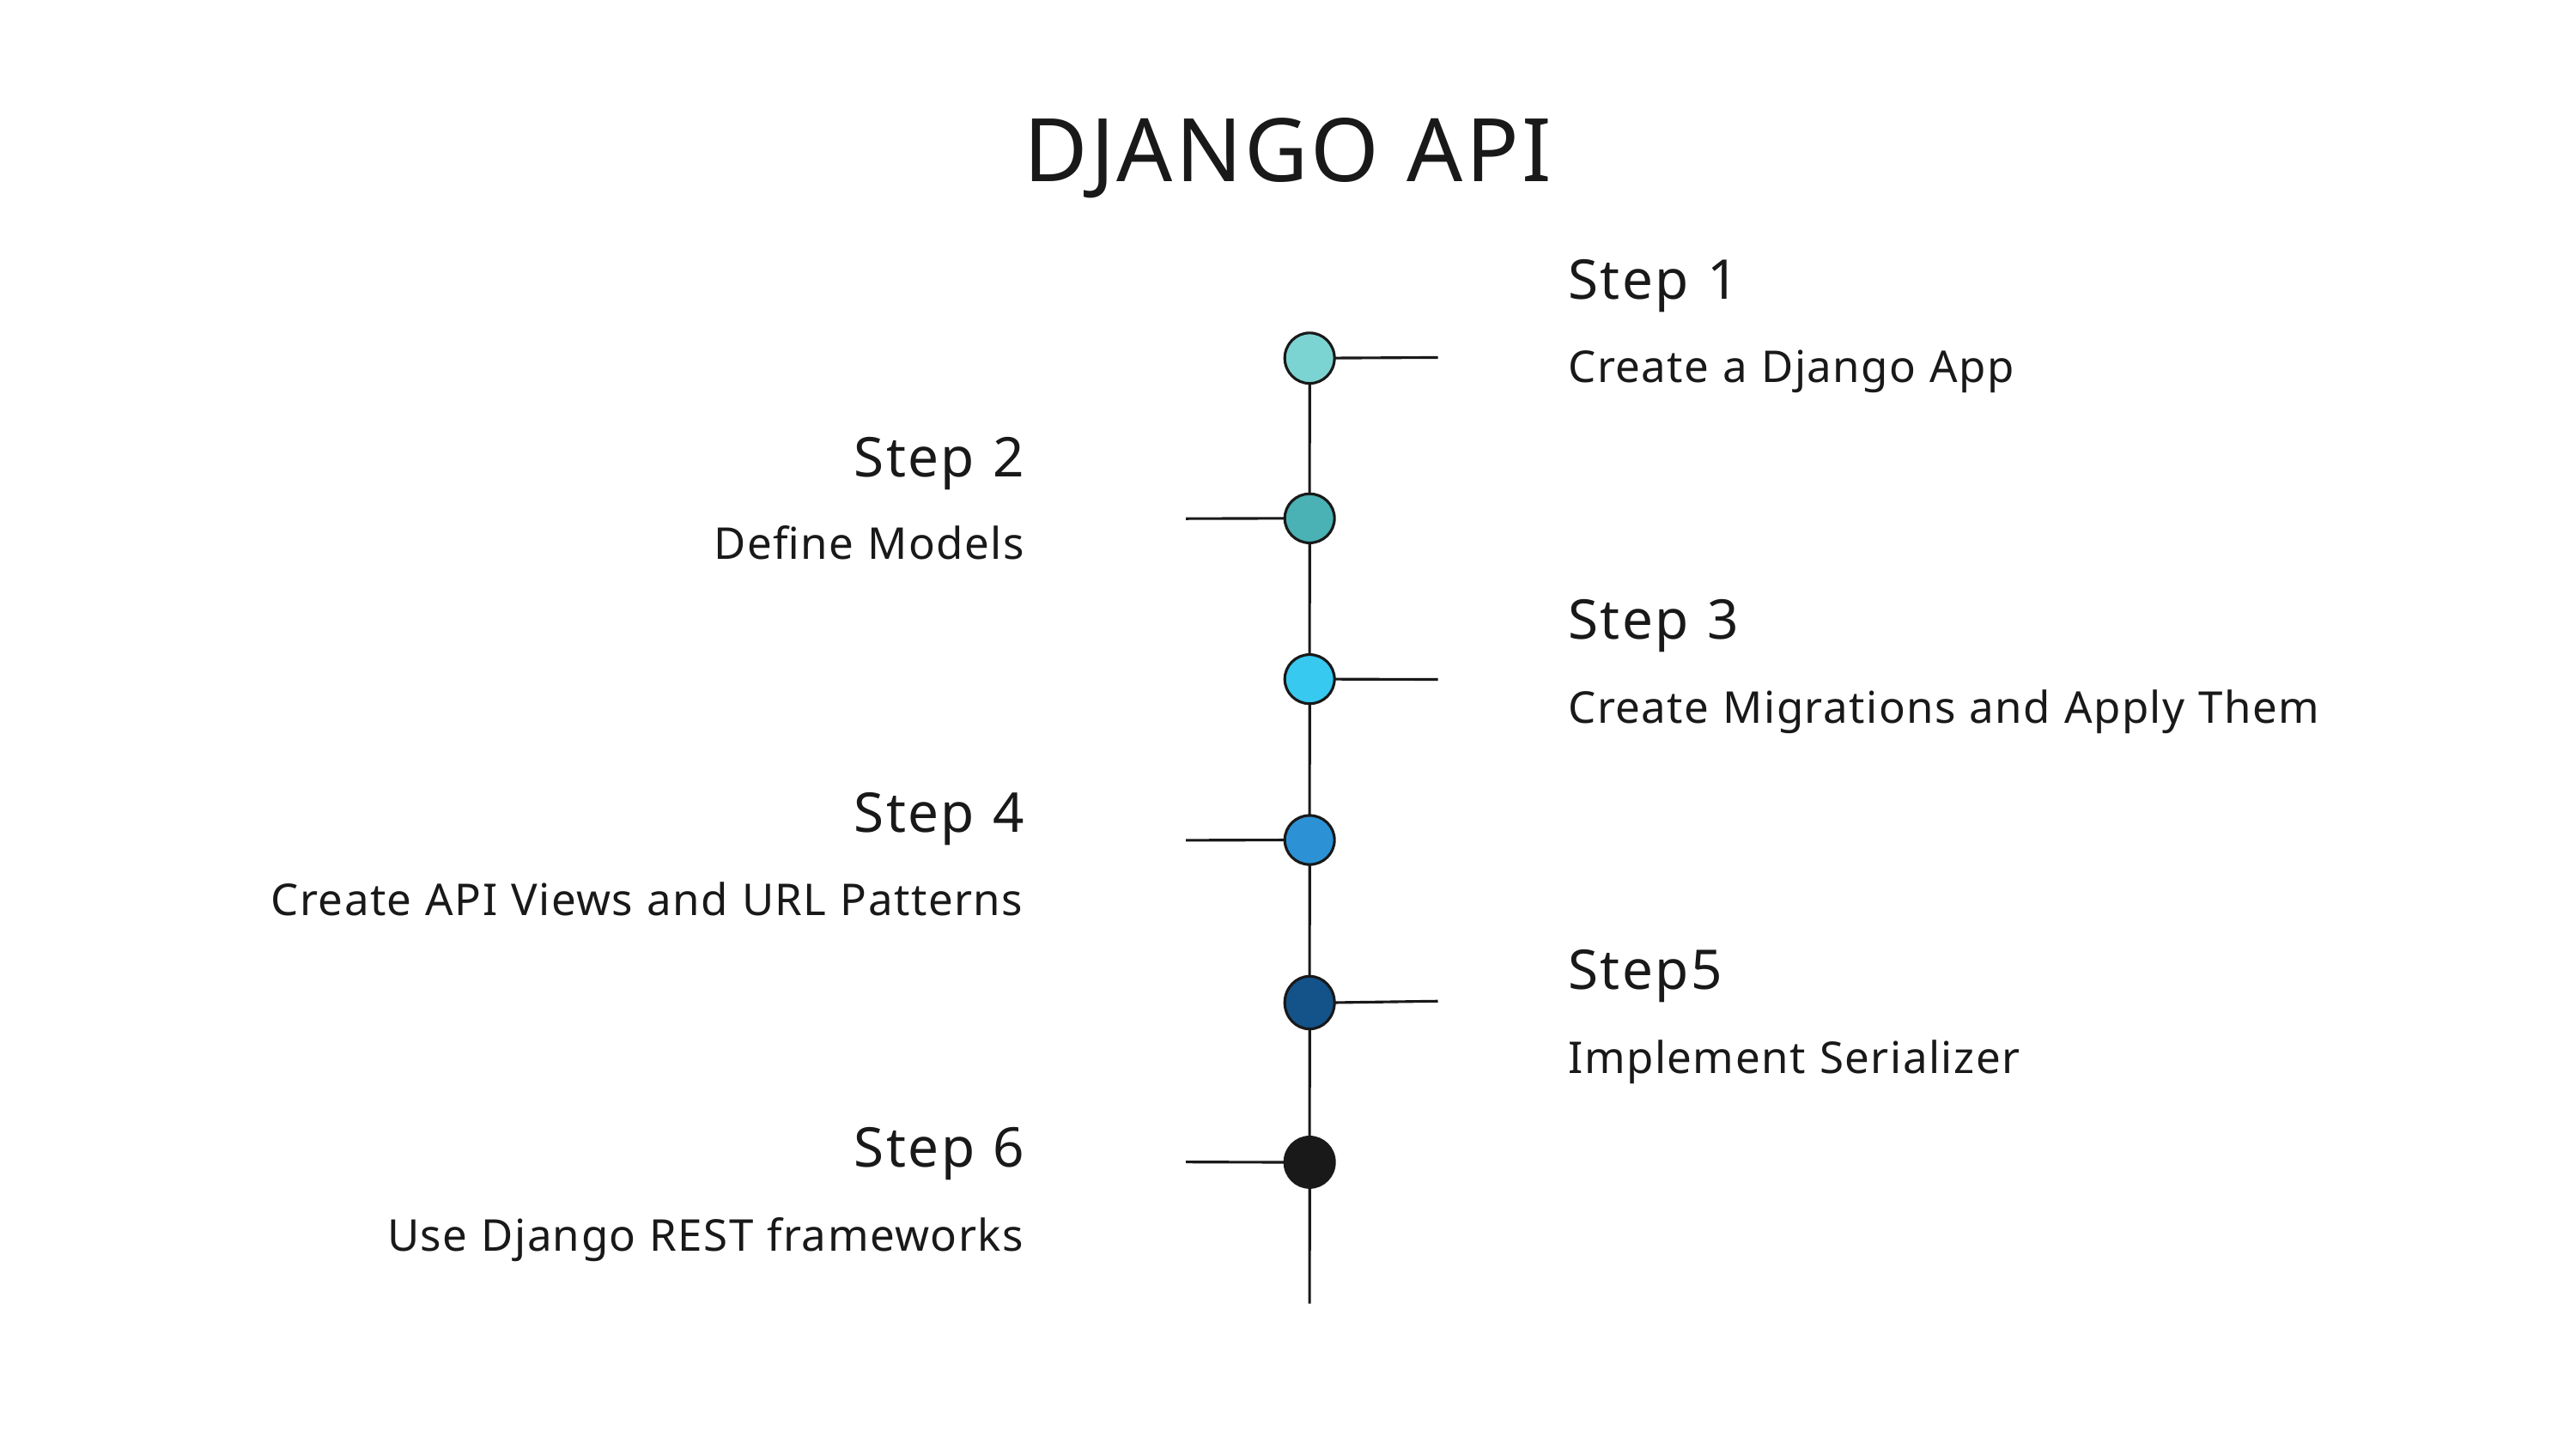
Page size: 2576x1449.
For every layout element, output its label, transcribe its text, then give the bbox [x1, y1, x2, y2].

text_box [1284, 1137, 1335, 1188]
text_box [169, 1107, 1025, 1255]
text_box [1284, 332, 1335, 384]
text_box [1568, 579, 2424, 727]
text_box DJANGO API [516, 84, 2060, 200]
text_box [1284, 976, 1335, 1029]
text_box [1284, 654, 1335, 705]
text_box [46, 772, 1025, 920]
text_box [1284, 815, 1335, 865]
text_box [1568, 239, 2424, 386]
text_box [1284, 493, 1335, 543]
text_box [1568, 930, 2424, 1077]
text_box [46, 416, 1025, 564]
